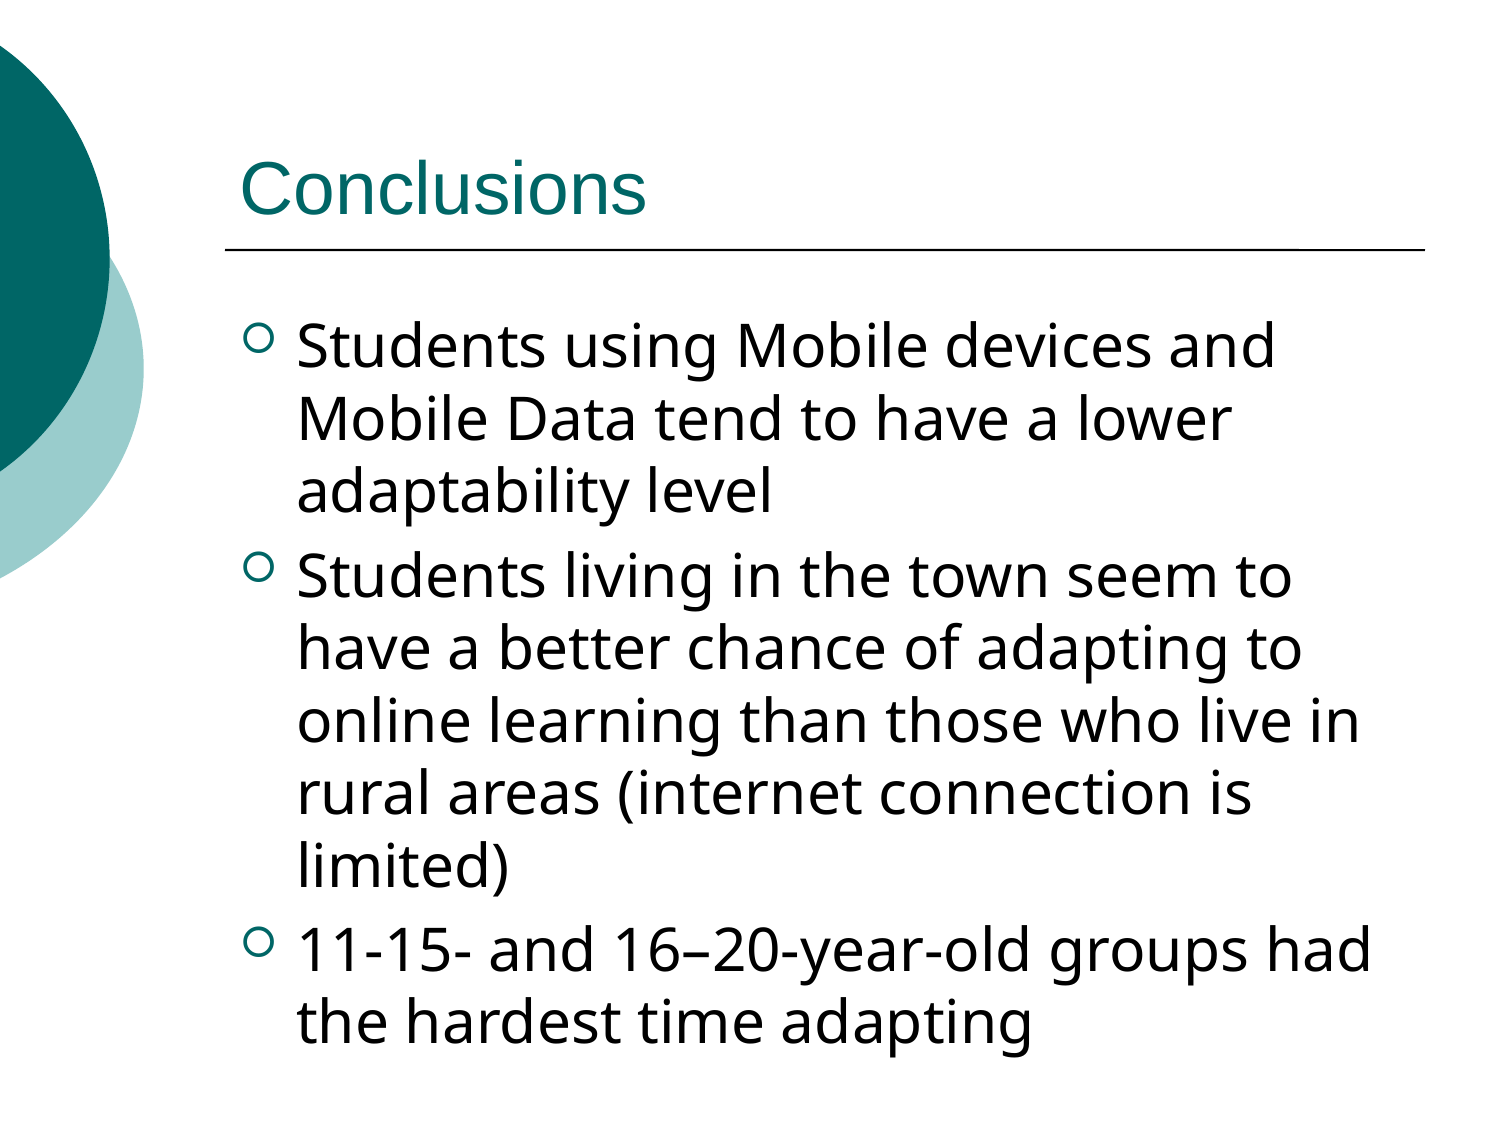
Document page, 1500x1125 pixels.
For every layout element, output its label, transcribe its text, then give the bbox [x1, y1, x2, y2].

list Students using Mobile devices and Mobile Data tend to have a lower adaptability level Students living in the town seem to have a better chance of adapting to online learning than those who live in rural areas (internet connection is limited) 11-15- and 16–20-year-old groups had the hardest time adapting [224, 299, 1425, 975]
title Conclusions [224, 49, 1425, 237]
